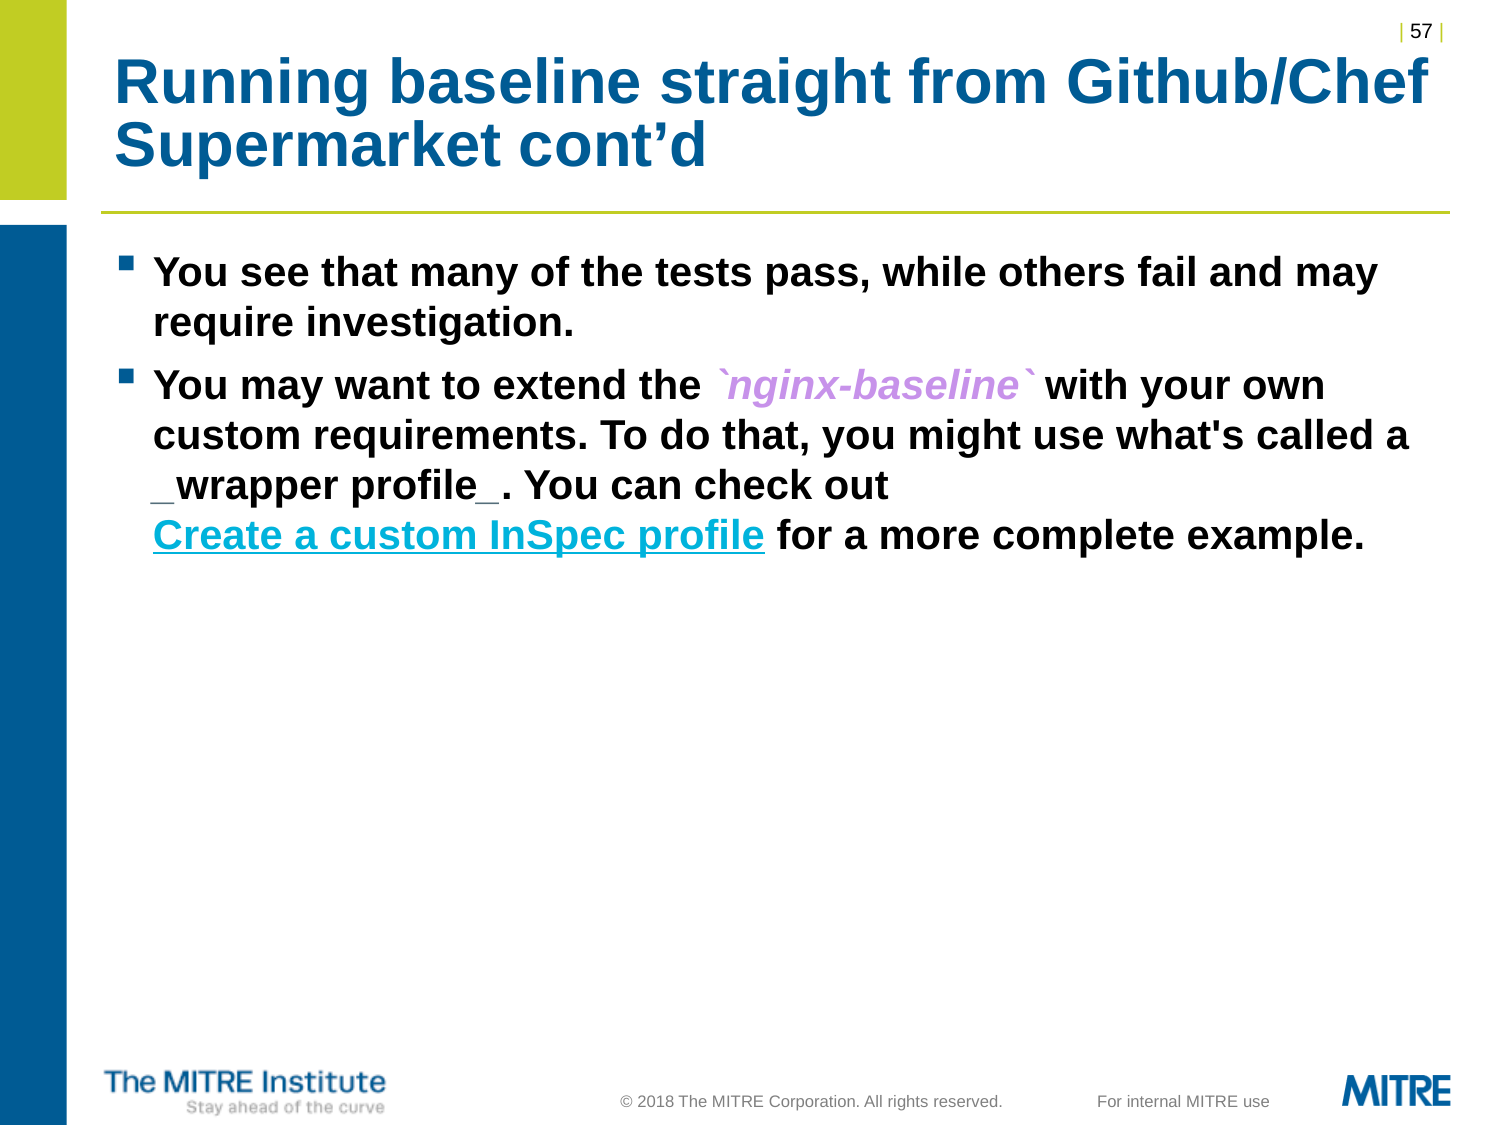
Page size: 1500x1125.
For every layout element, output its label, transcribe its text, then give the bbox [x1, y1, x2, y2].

picture [101, 1067, 391, 1119]
title Running baseline straight from Github/Chef Supermarket cont’d [99, 45, 1450, 188]
list You see that many of the tests pass, while others fail and may require investigation. You may want to extend the `nginx-baseline` with your own custom requirements. To do that, you might use what's called a _wrapper profile_. You can check out Create a custom InSpec profile for a more complete example. [99, 237, 1450, 1052]
picture [1342, 1072, 1453, 1113]
